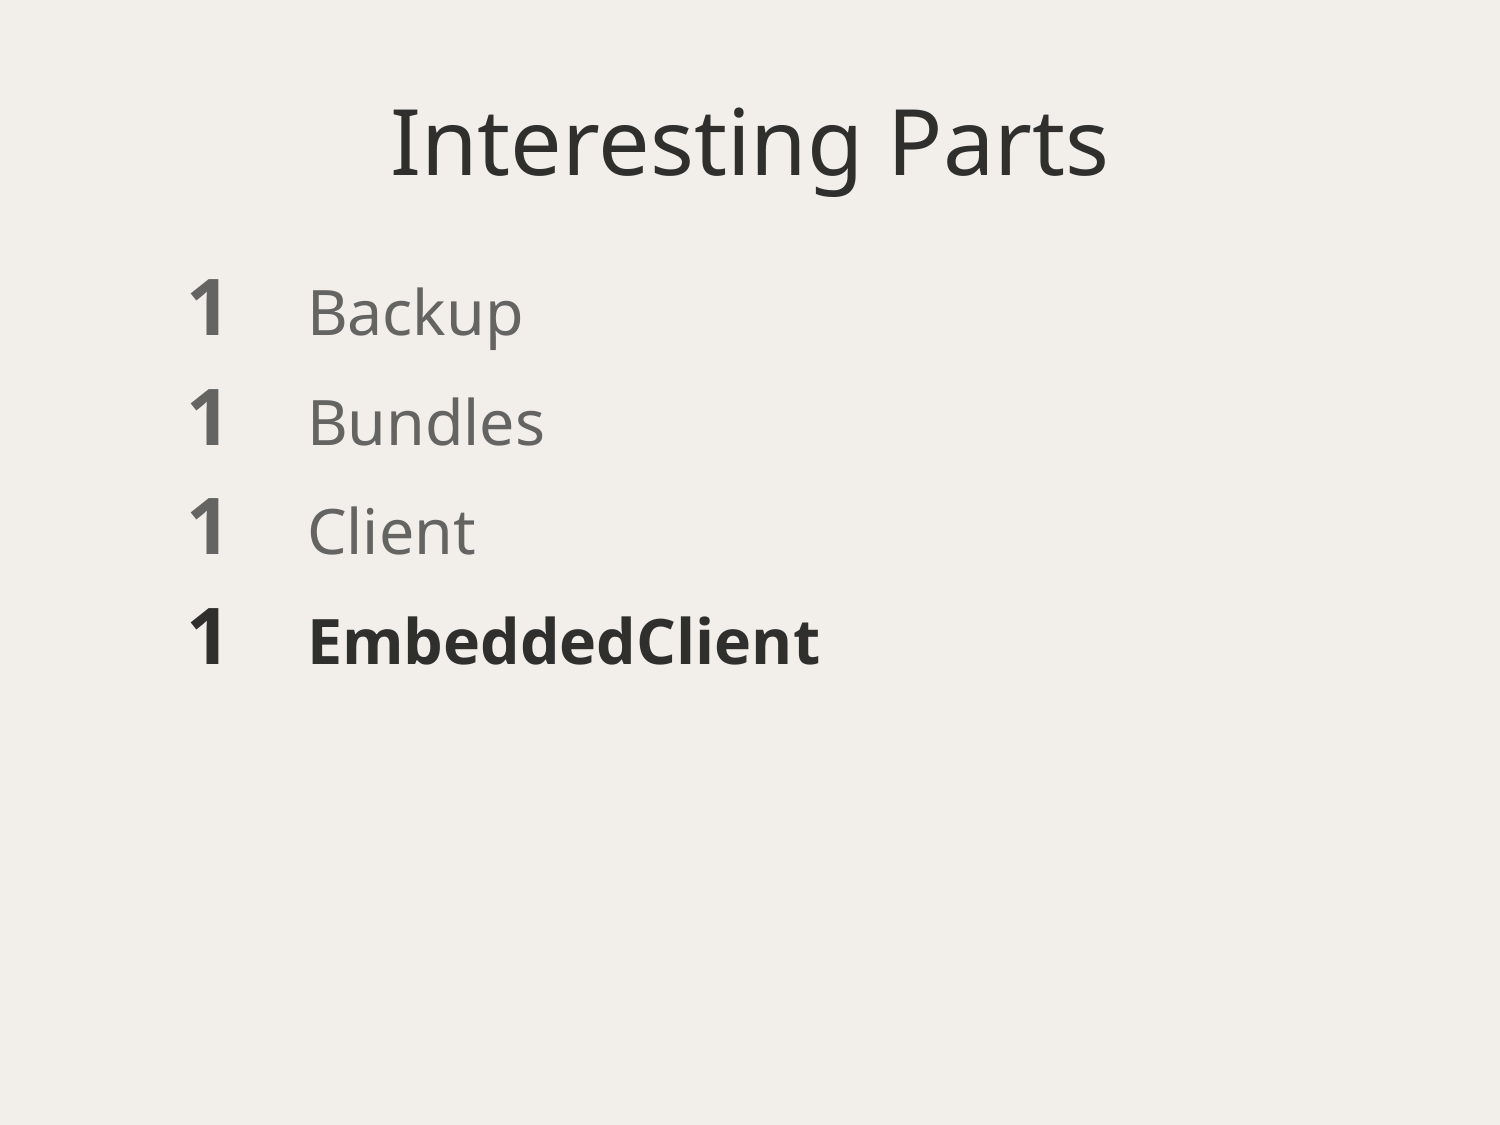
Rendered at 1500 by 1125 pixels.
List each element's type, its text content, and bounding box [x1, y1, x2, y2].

list 1 Backup 1 Bundles 1 Client 1 EmbeddedClient [75, 249, 1425, 1075]
title Interesting Parts [75, 45, 1425, 233]
